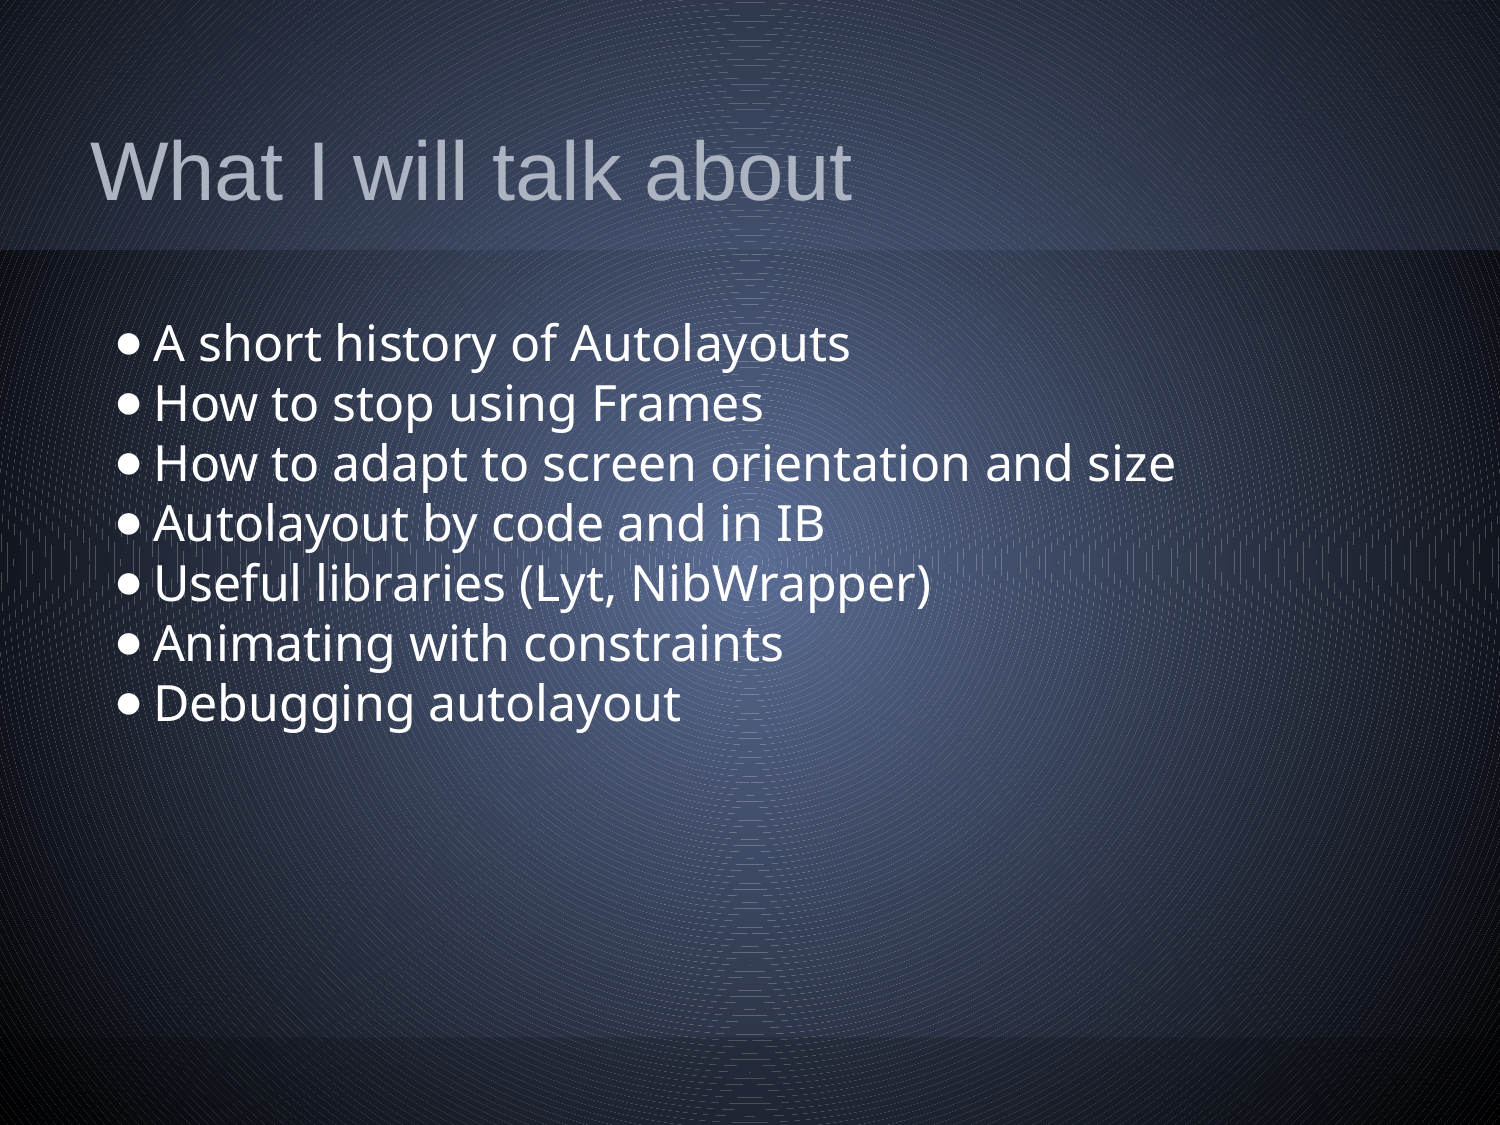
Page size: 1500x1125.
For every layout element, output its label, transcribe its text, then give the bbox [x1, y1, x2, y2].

title What I will talk about [74, 16, 1426, 234]
list A short history of Autolayouts How to stop using Frames How to adapt to screen orientation and size Autolayout by code and in IB Useful libraries (Lyt, NibWrapper) Animating with constraints Debugging autolayout [113, 311, 1387, 977]
